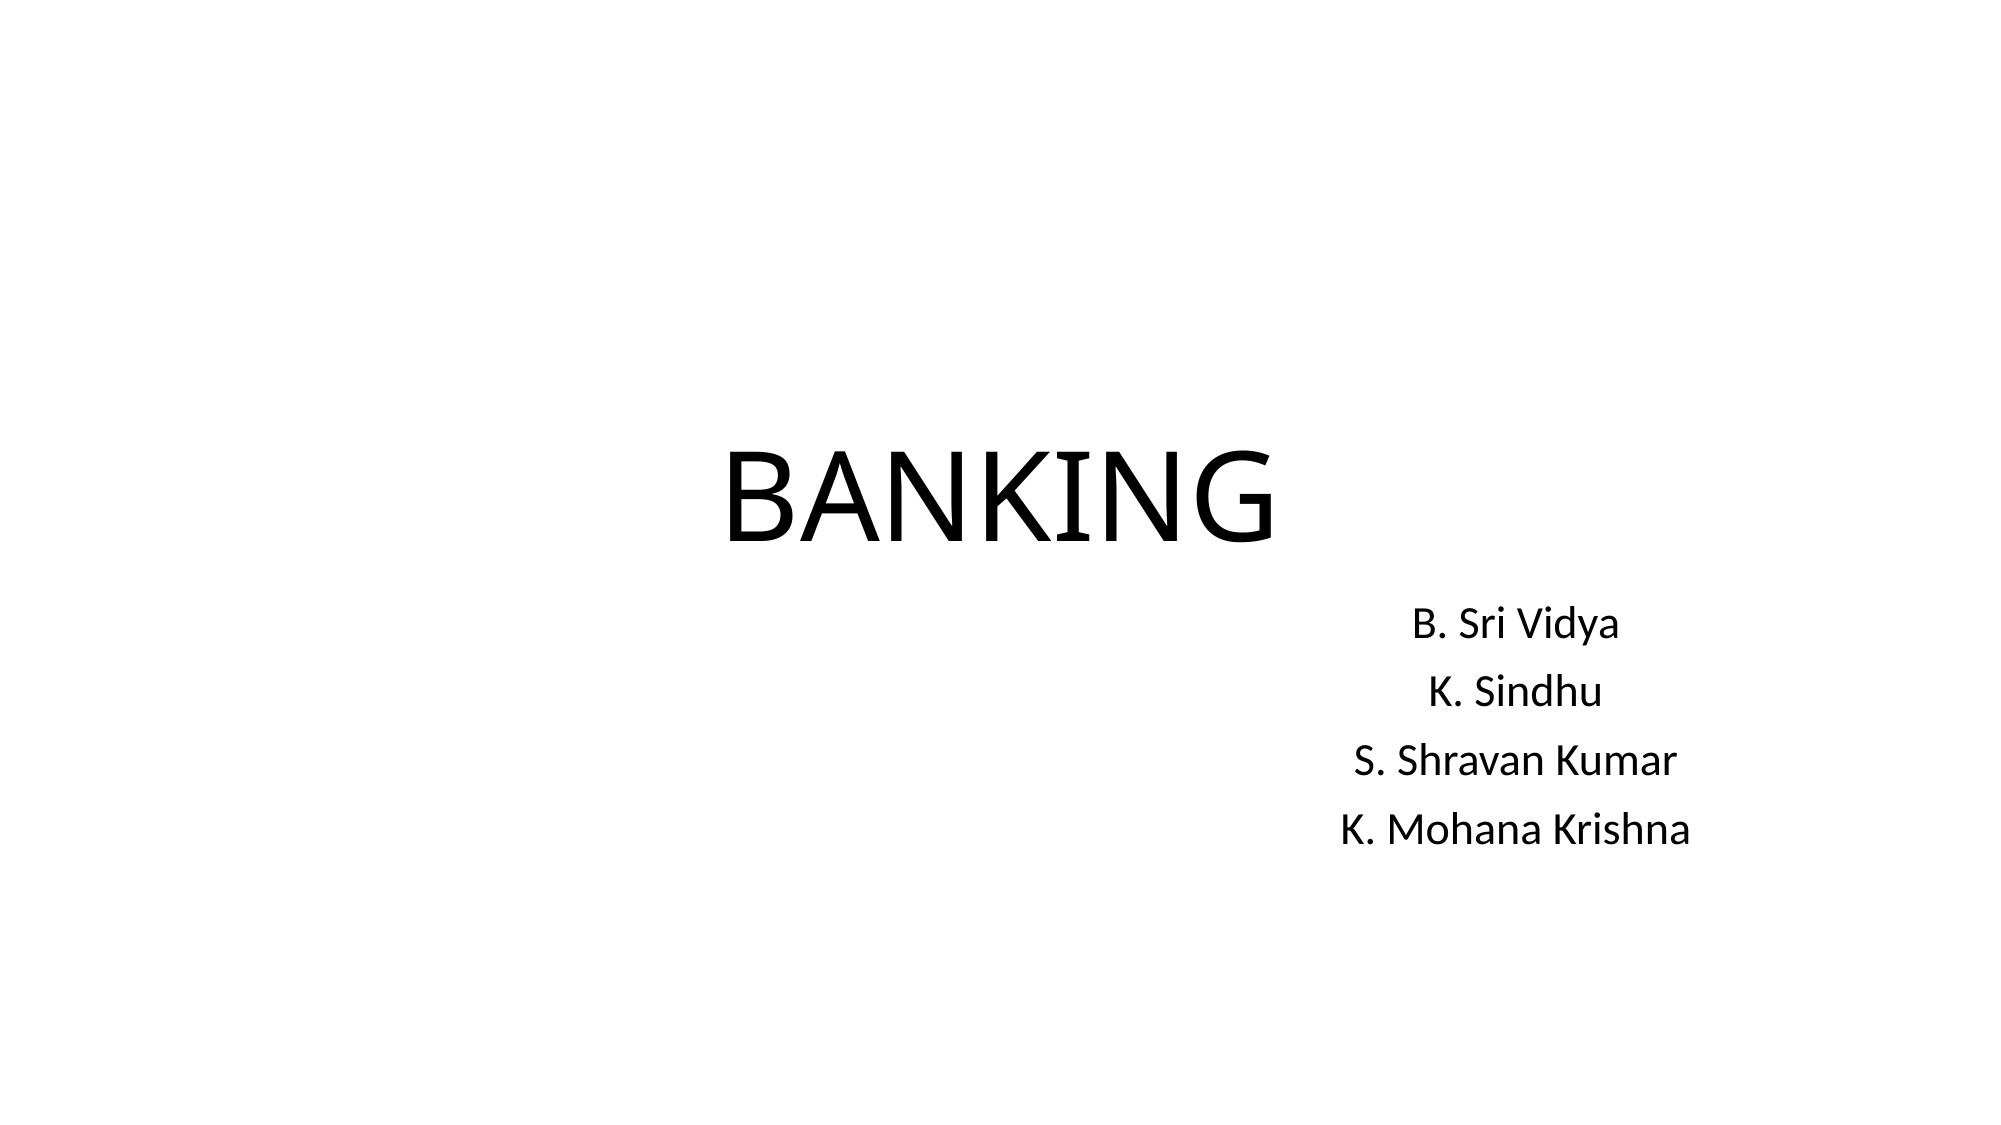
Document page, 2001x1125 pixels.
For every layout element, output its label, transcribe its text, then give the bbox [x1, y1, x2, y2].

title BANKING [249, 184, 1750, 576]
subtitle B. Sri Vidya K. Sindhu S. Shravan Kumar K. Mohana Krishna [1281, 590, 1750, 863]
